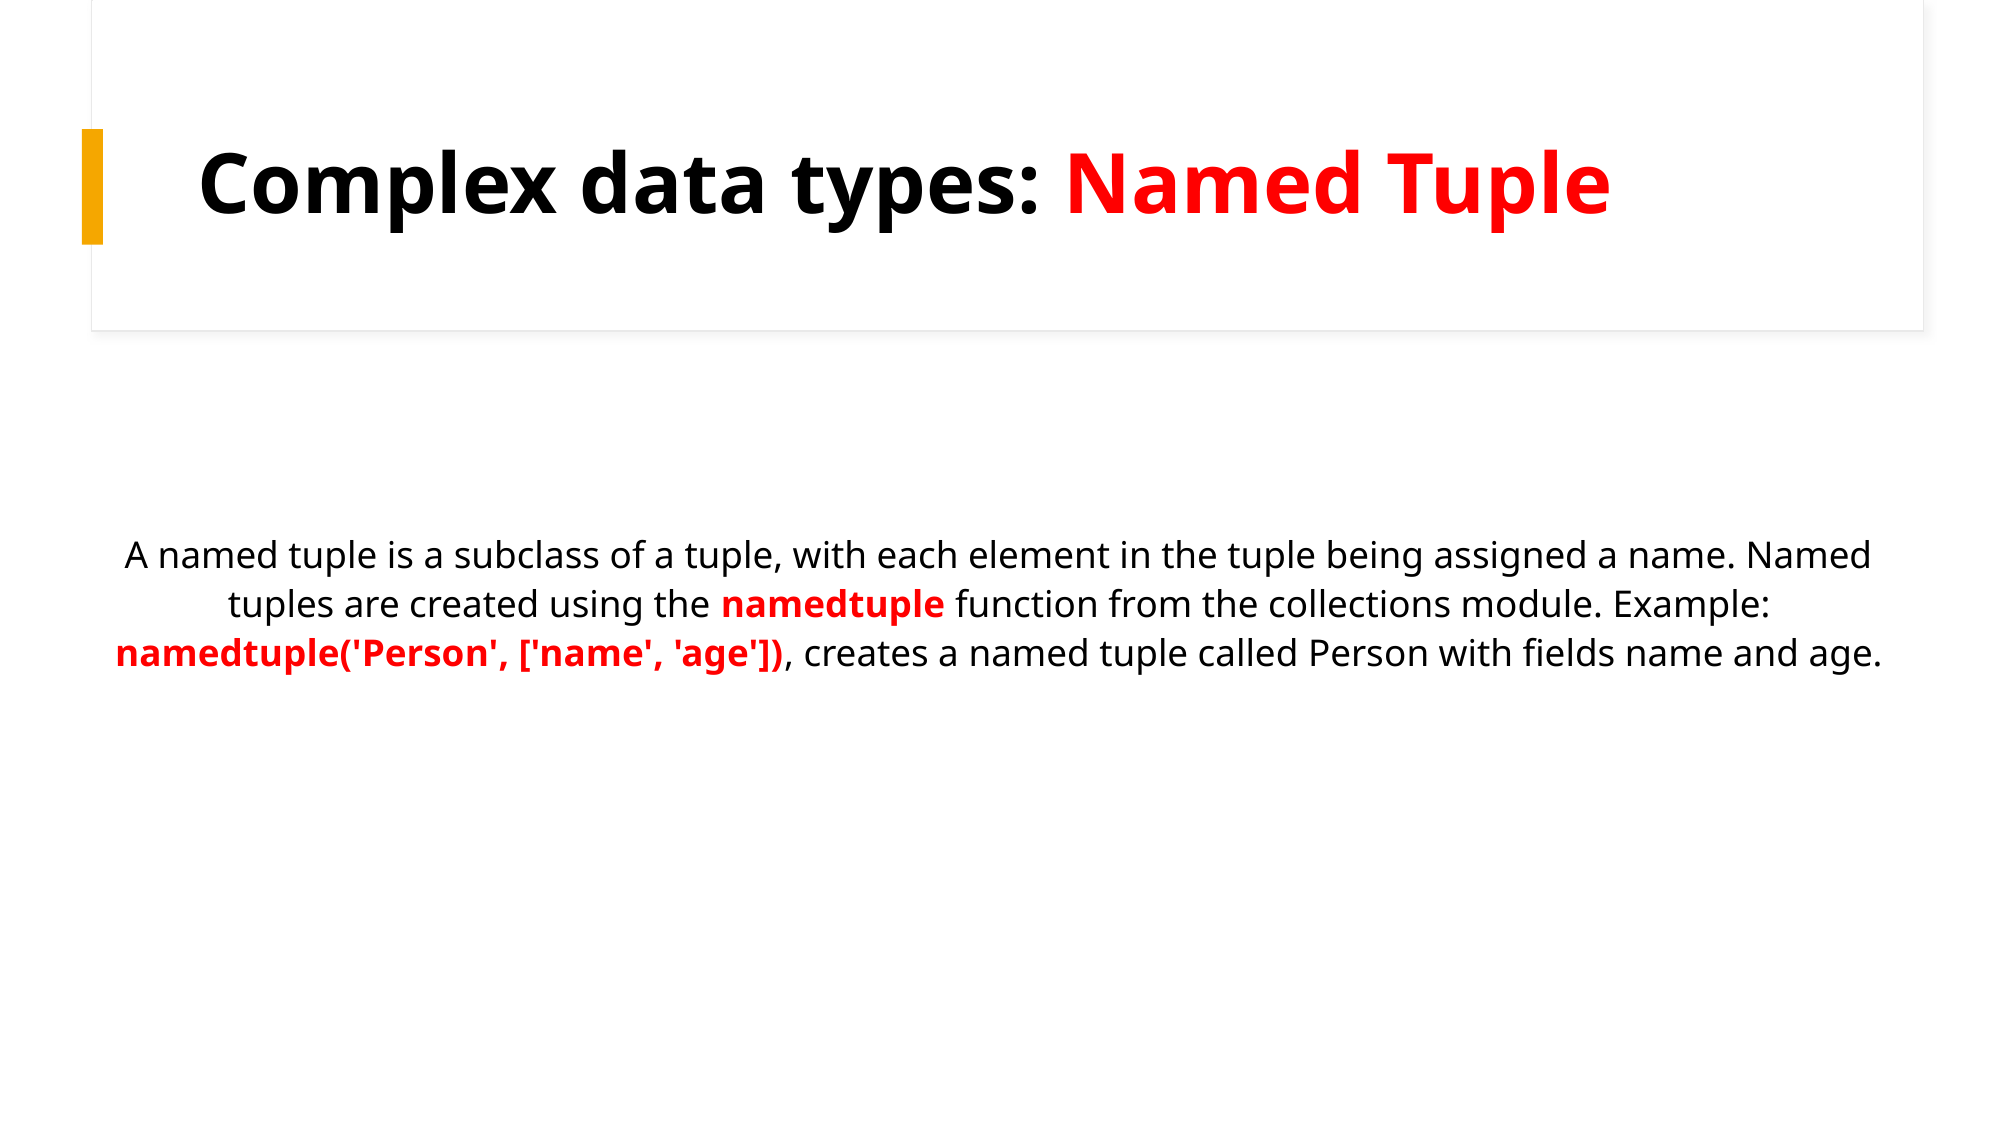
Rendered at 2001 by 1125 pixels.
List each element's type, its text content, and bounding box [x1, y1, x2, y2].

title Complex data types: Named Tuple [183, 90, 1851, 284]
list A named tuple is a subclass of a tuple, with each element in the tuple being assigned a name. Named tuples are created using the namedtuple function from the collections module. Example: namedtuple('Person', ['name', 'age']), creates a named tuple called Person with fields name and age. [71, 519, 1929, 714]
